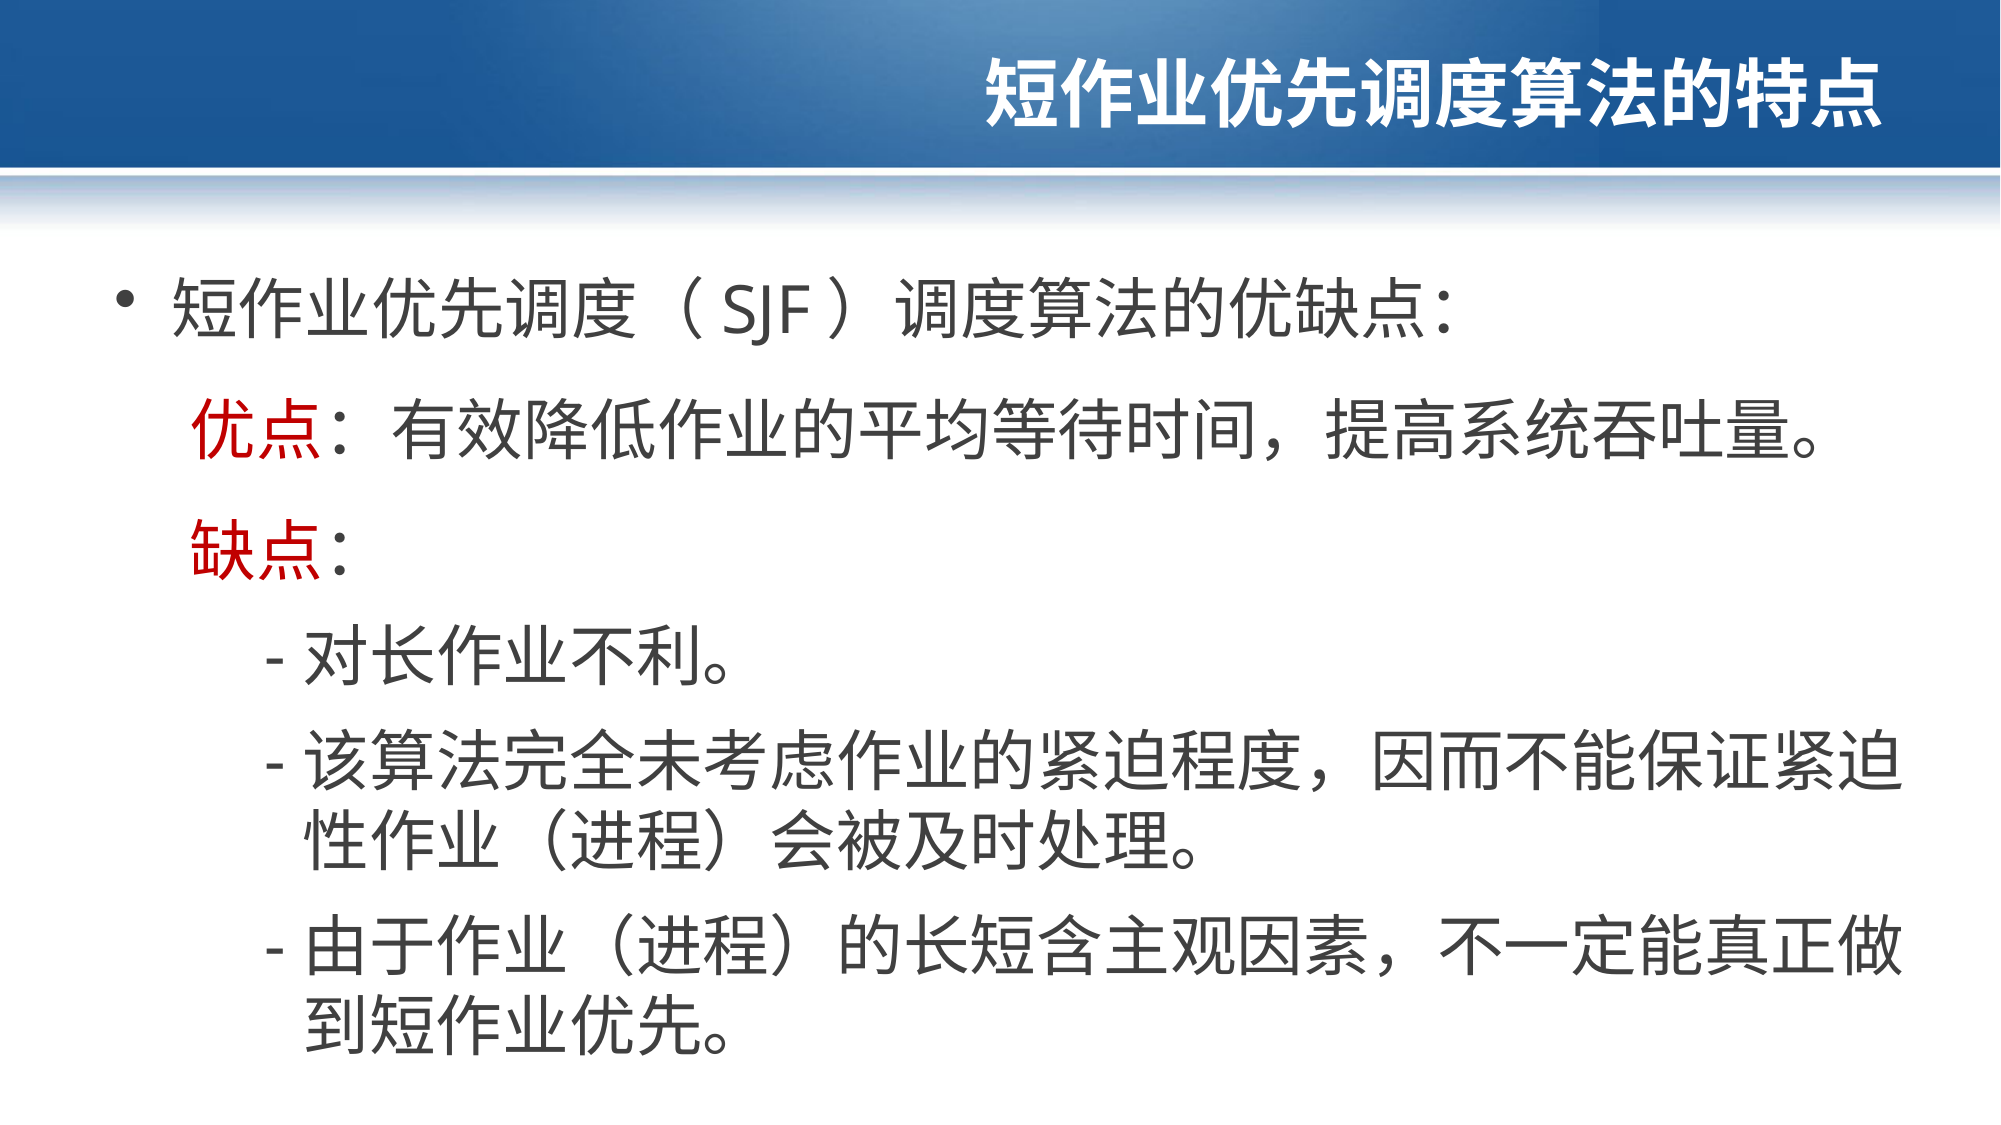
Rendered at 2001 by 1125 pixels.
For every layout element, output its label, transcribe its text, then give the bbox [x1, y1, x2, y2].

picture [0, 0, 2001, 1125]
list 短作业优先调度（SJF）调度算法的优缺点： 优点：有效降低作业的平均等待时间，提高系统吞吐量。 缺点： 对长作业不利。 该算法完全未考虑作业的紧迫程度，因而不能保证紧迫性作业（进程）会被及时处理。 由于作业（进程）的长短含主观因素，不一定能真正做到短作业优先。 [99, 243, 1945, 1094]
title 短作业优先调度算法的特点 [99, 45, 1900, 138]
